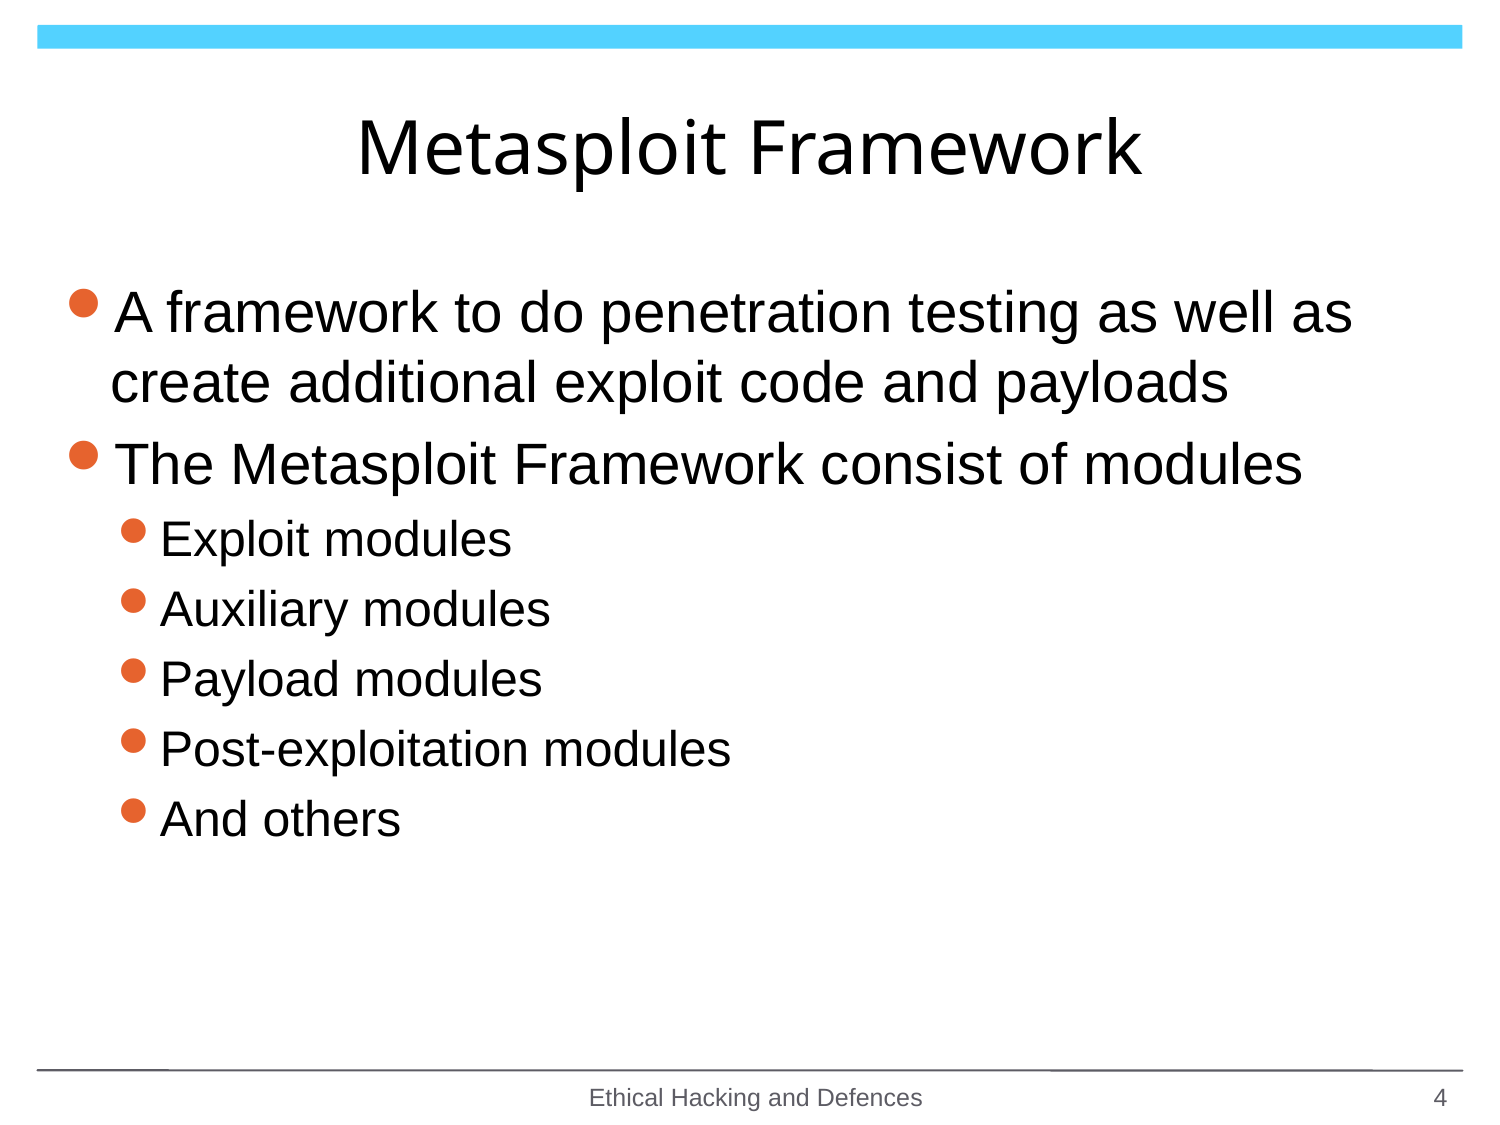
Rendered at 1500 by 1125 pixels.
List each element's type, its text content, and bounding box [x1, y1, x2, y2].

title Metasploit Framework [50, 68, 1450, 220]
slide_number 4 [1112, 1069, 1463, 1123]
footer Ethical Hacking and Defences [474, 1069, 1038, 1123]
list A framework to do penetration testing as well as create additional exploit code and payloads The Metasploit Framework consist of modules Exploit modules Auxiliary modules Payload modules Post-exploitation modules And others [50, 267, 1450, 1050]
